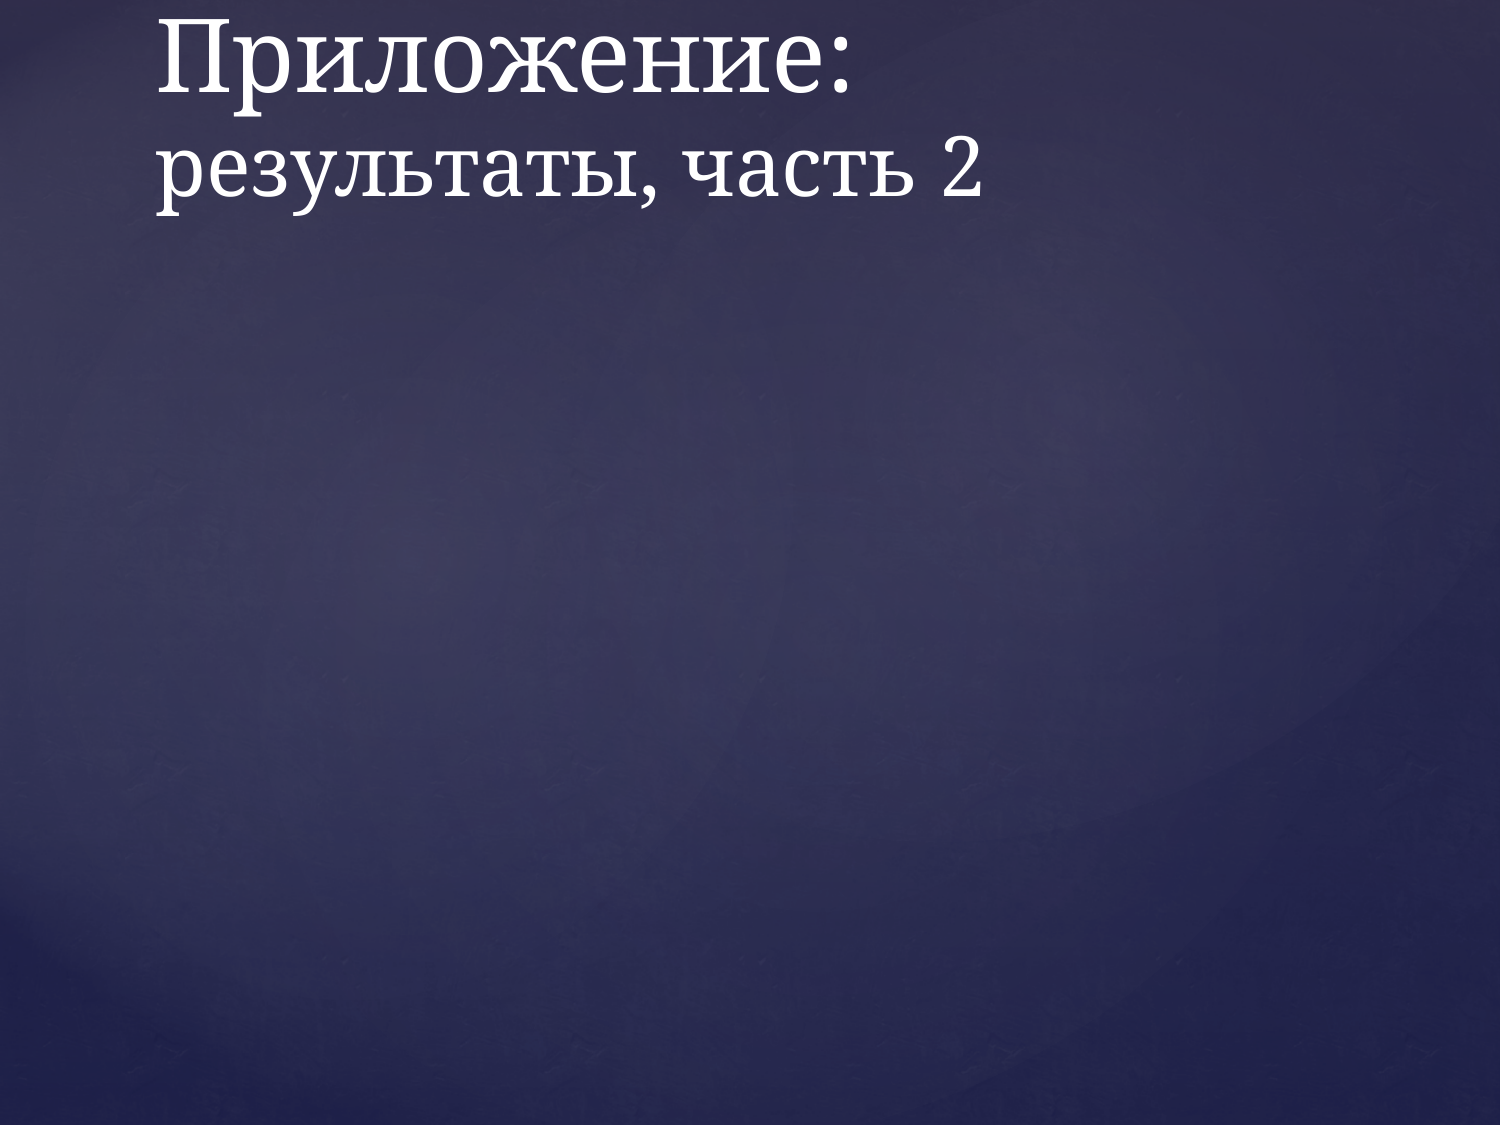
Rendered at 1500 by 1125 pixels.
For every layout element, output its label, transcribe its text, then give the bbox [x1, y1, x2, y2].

title Приложение: результаты, часть 2 [140, 0, 1151, 221]
